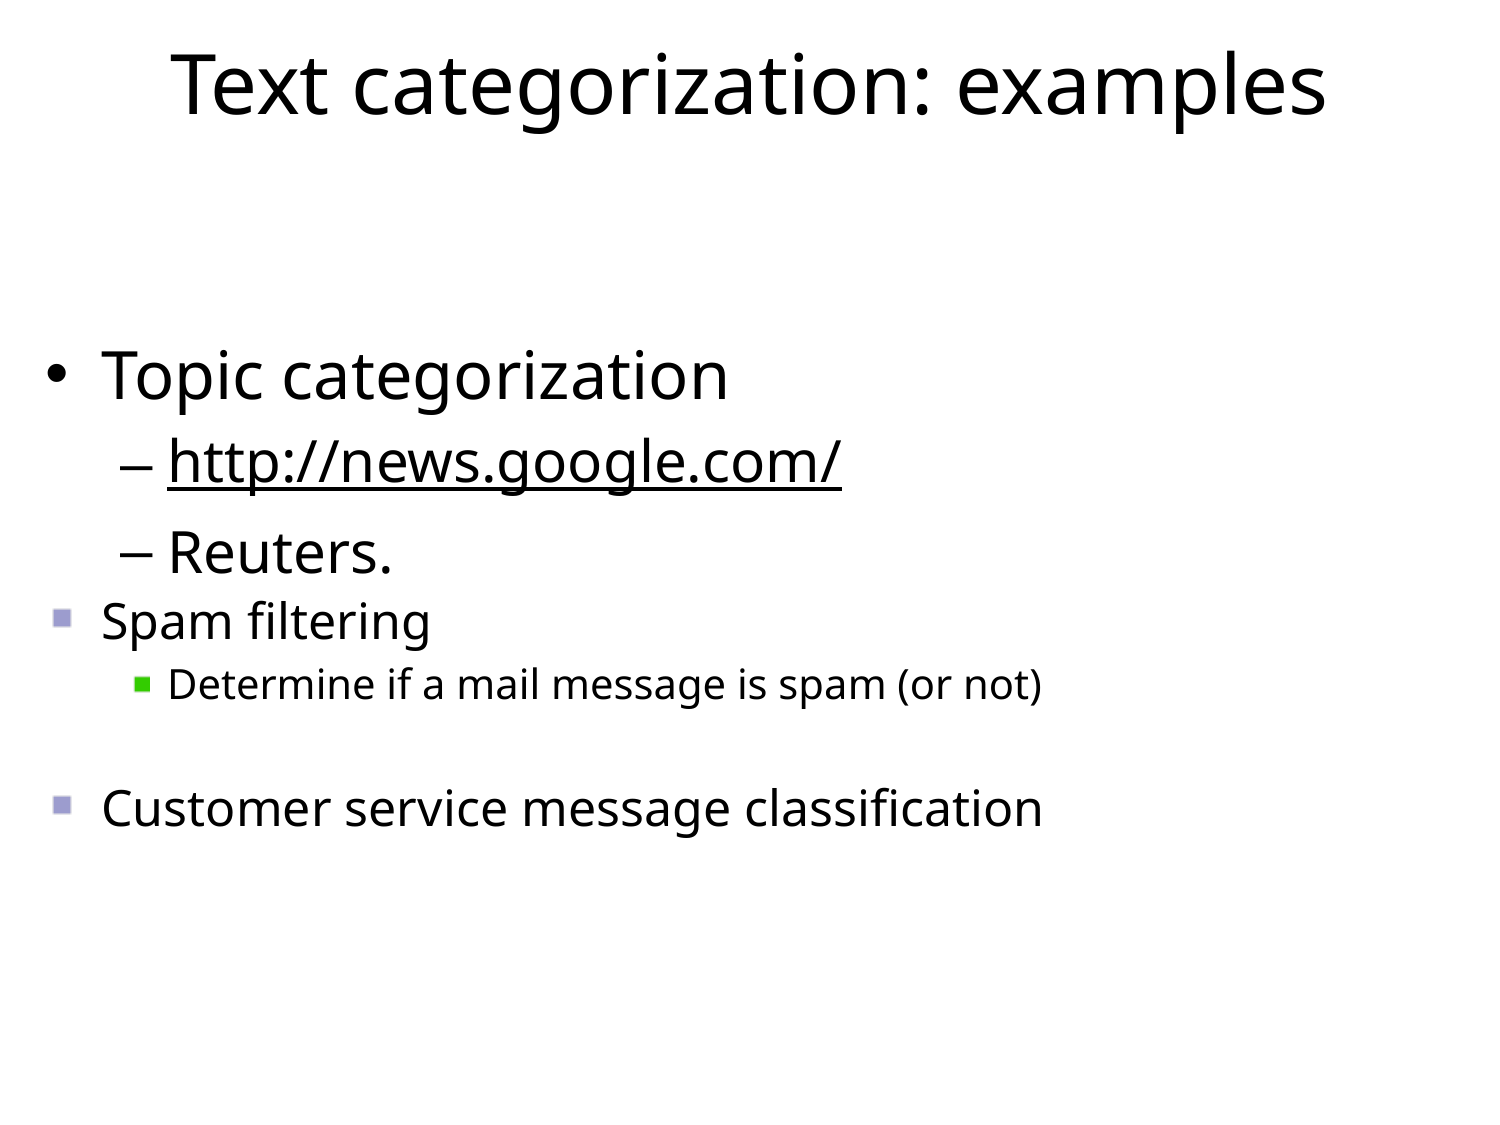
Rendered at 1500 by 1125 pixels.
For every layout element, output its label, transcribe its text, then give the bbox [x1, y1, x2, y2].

picture [45, 601, 81, 637]
list Topic categorization http://news.google.com/ Reuters. [30, 324, 1383, 521]
picture [45, 788, 81, 824]
picture [120, 667, 150, 698]
text_box Spam filtering Determine if a mail message is spam (or not) Customer service message classification [30, 521, 1383, 829]
title Text categorization: examples [0, 0, 1500, 163]
